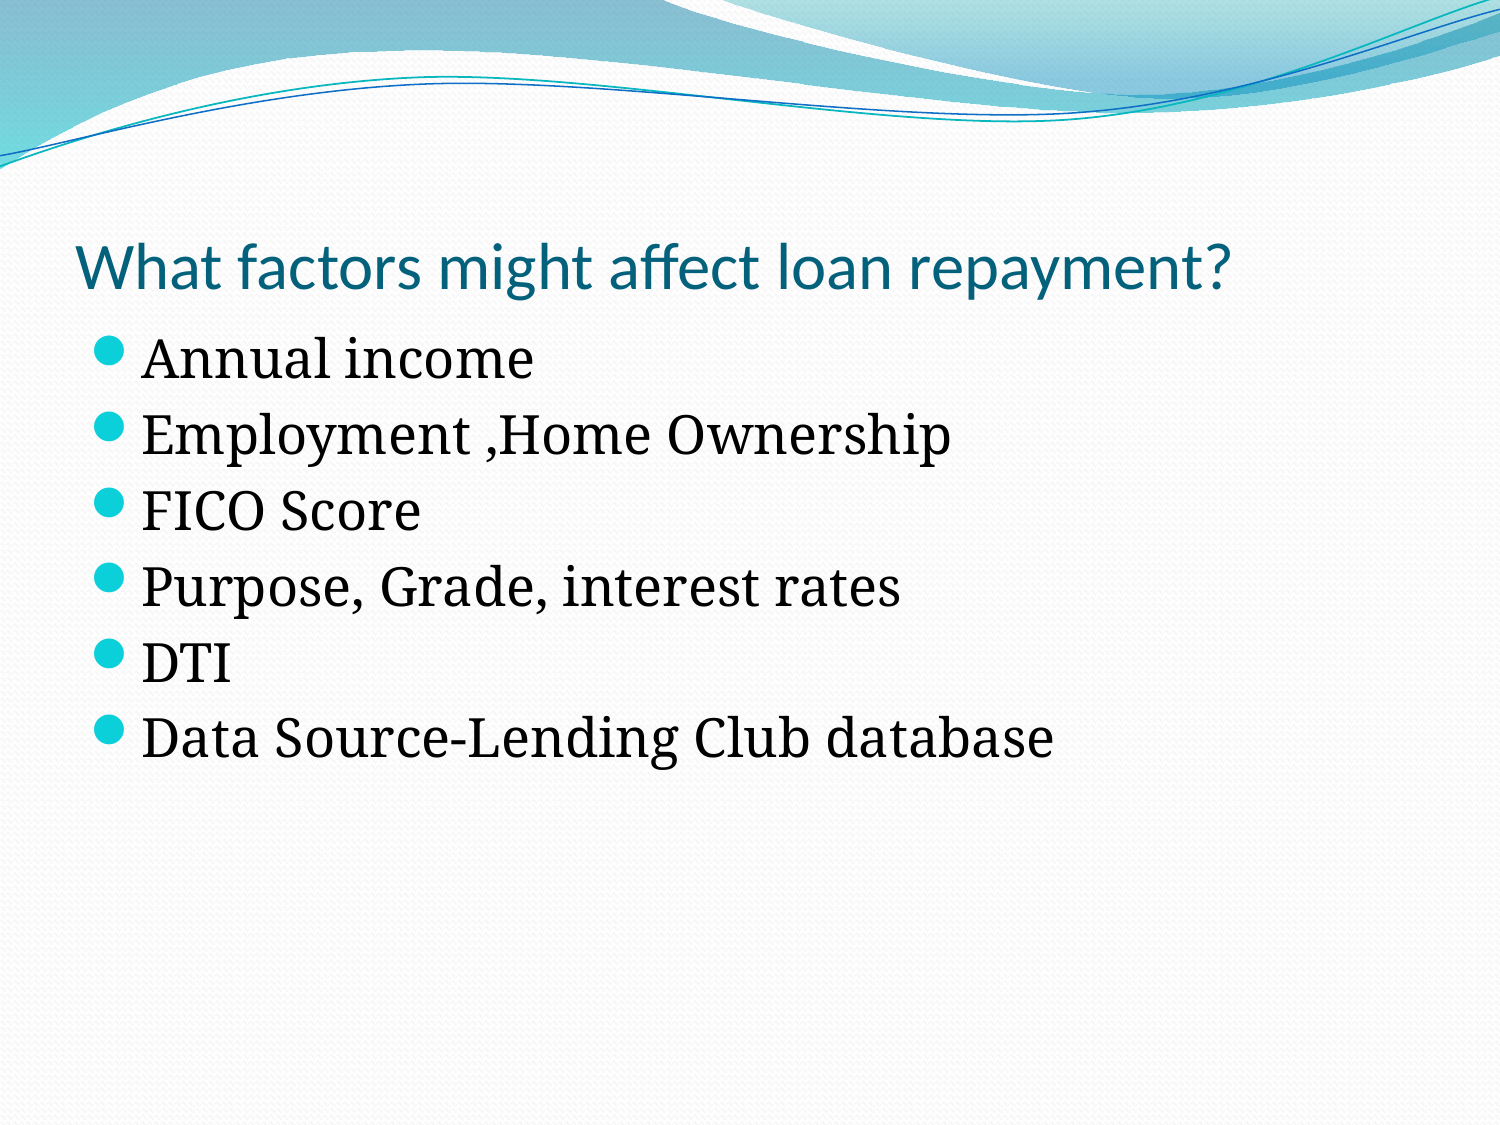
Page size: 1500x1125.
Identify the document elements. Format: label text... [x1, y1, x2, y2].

title What factors might affect loan repayment? [75, 115, 1425, 303]
list Annual income Employment ,Home Ownership FICO Score Purpose, Grade, interest rates DTI Data Source-Lending Club database [75, 317, 1425, 1038]
